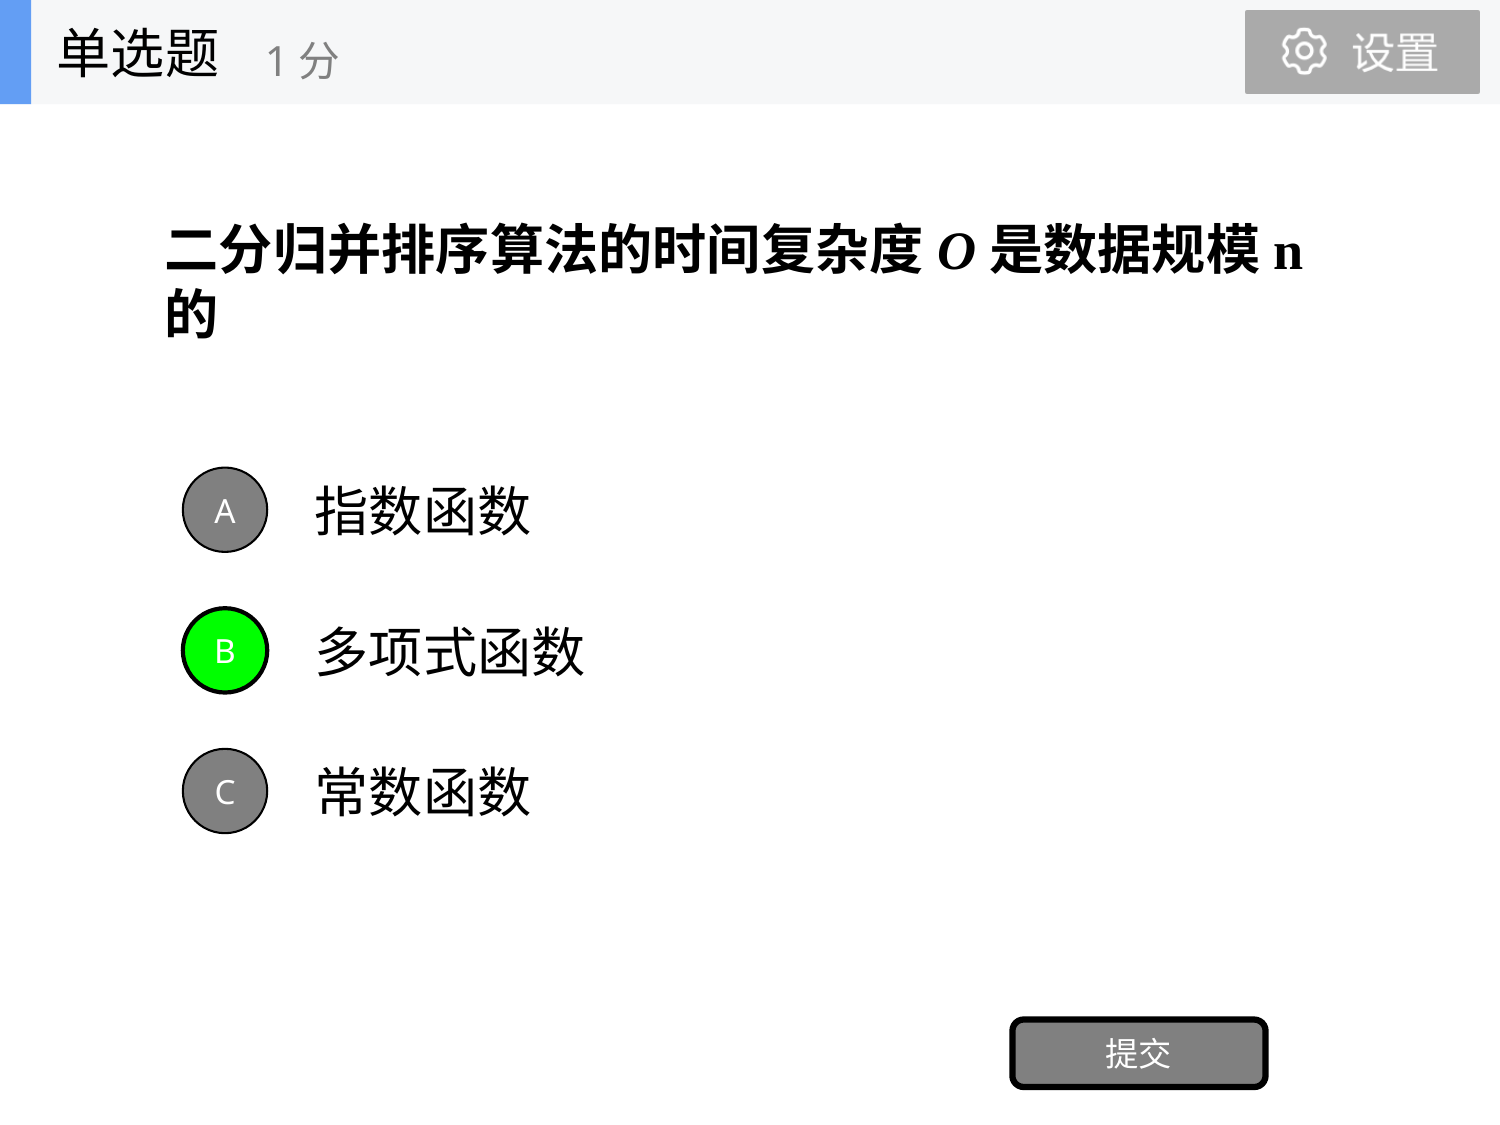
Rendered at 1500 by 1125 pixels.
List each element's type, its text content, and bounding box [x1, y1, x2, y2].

picture [1245, 10, 1480, 94]
text_box 指数函数 [299, 456, 1350, 563]
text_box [0, 0, 1500, 105]
text_box A [180, 465, 270, 555]
text_box 常数函数 [299, 738, 1350, 844]
text_box B [180, 606, 270, 695]
text_box 多项式函数 [299, 597, 1350, 703]
text_box 二分归并排序算法的时间复杂度O是数据规模n的 [149, 113, 1350, 456]
text_box C [180, 746, 270, 836]
text_box 提交 [1010, 1017, 1268, 1090]
